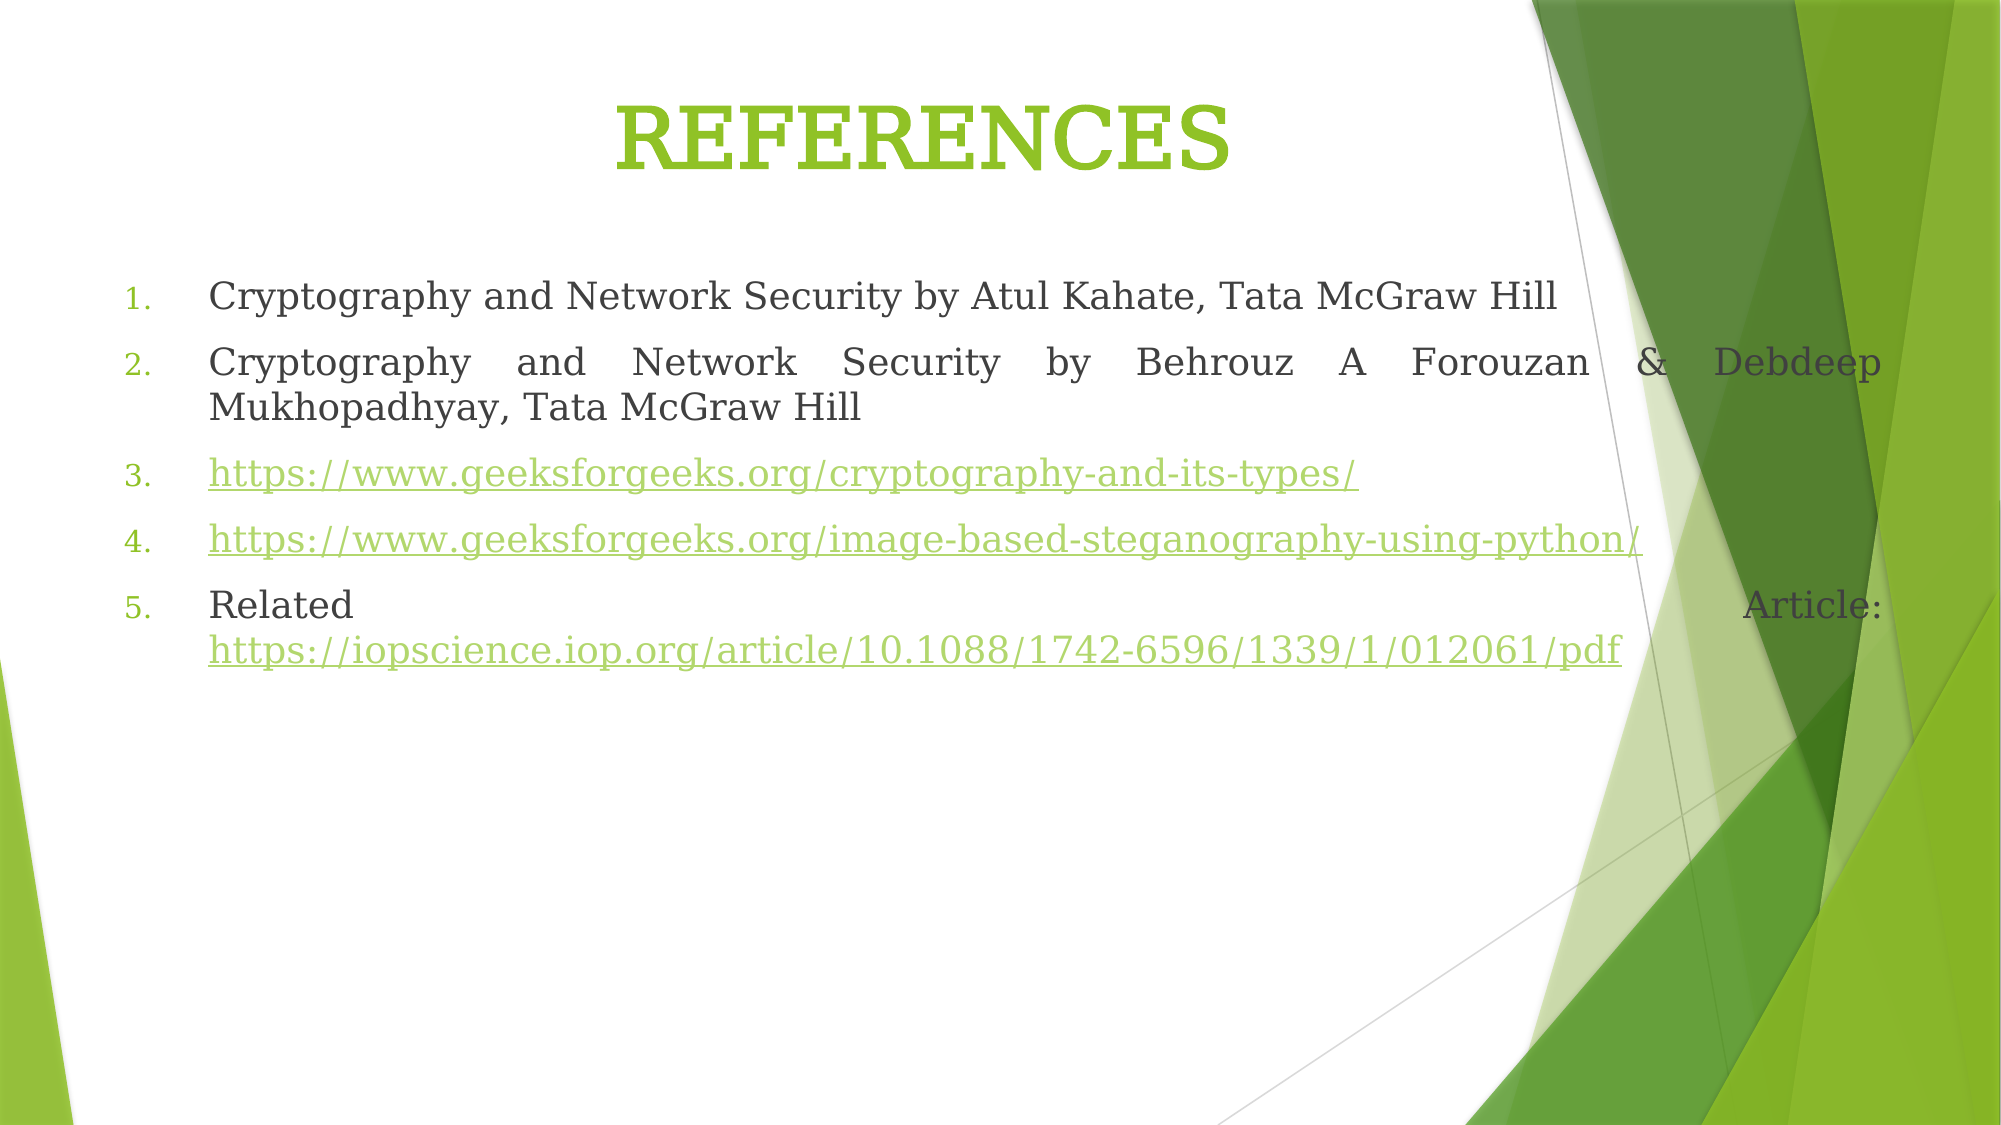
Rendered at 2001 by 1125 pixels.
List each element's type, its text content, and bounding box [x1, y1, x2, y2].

title REFERENCES [23, 76, 1824, 230]
list Cryptography and Network Security by Atul Kahate, Tata McGraw Hill Cryptography and Network Security by Behrouz A Forouzan & Debdeep Mukhopadhyay, Tata McGraw Hill https://www.geeksforgeeks.org/cryptography-and-its-types/ https://www.geeksforgeeks.org/image-based-steganography-using-python/ Related Article: https://iopscience.iop.org/article/10.1088/1742-6596/1339/1/012061/pdf [98, 264, 1899, 1015]
